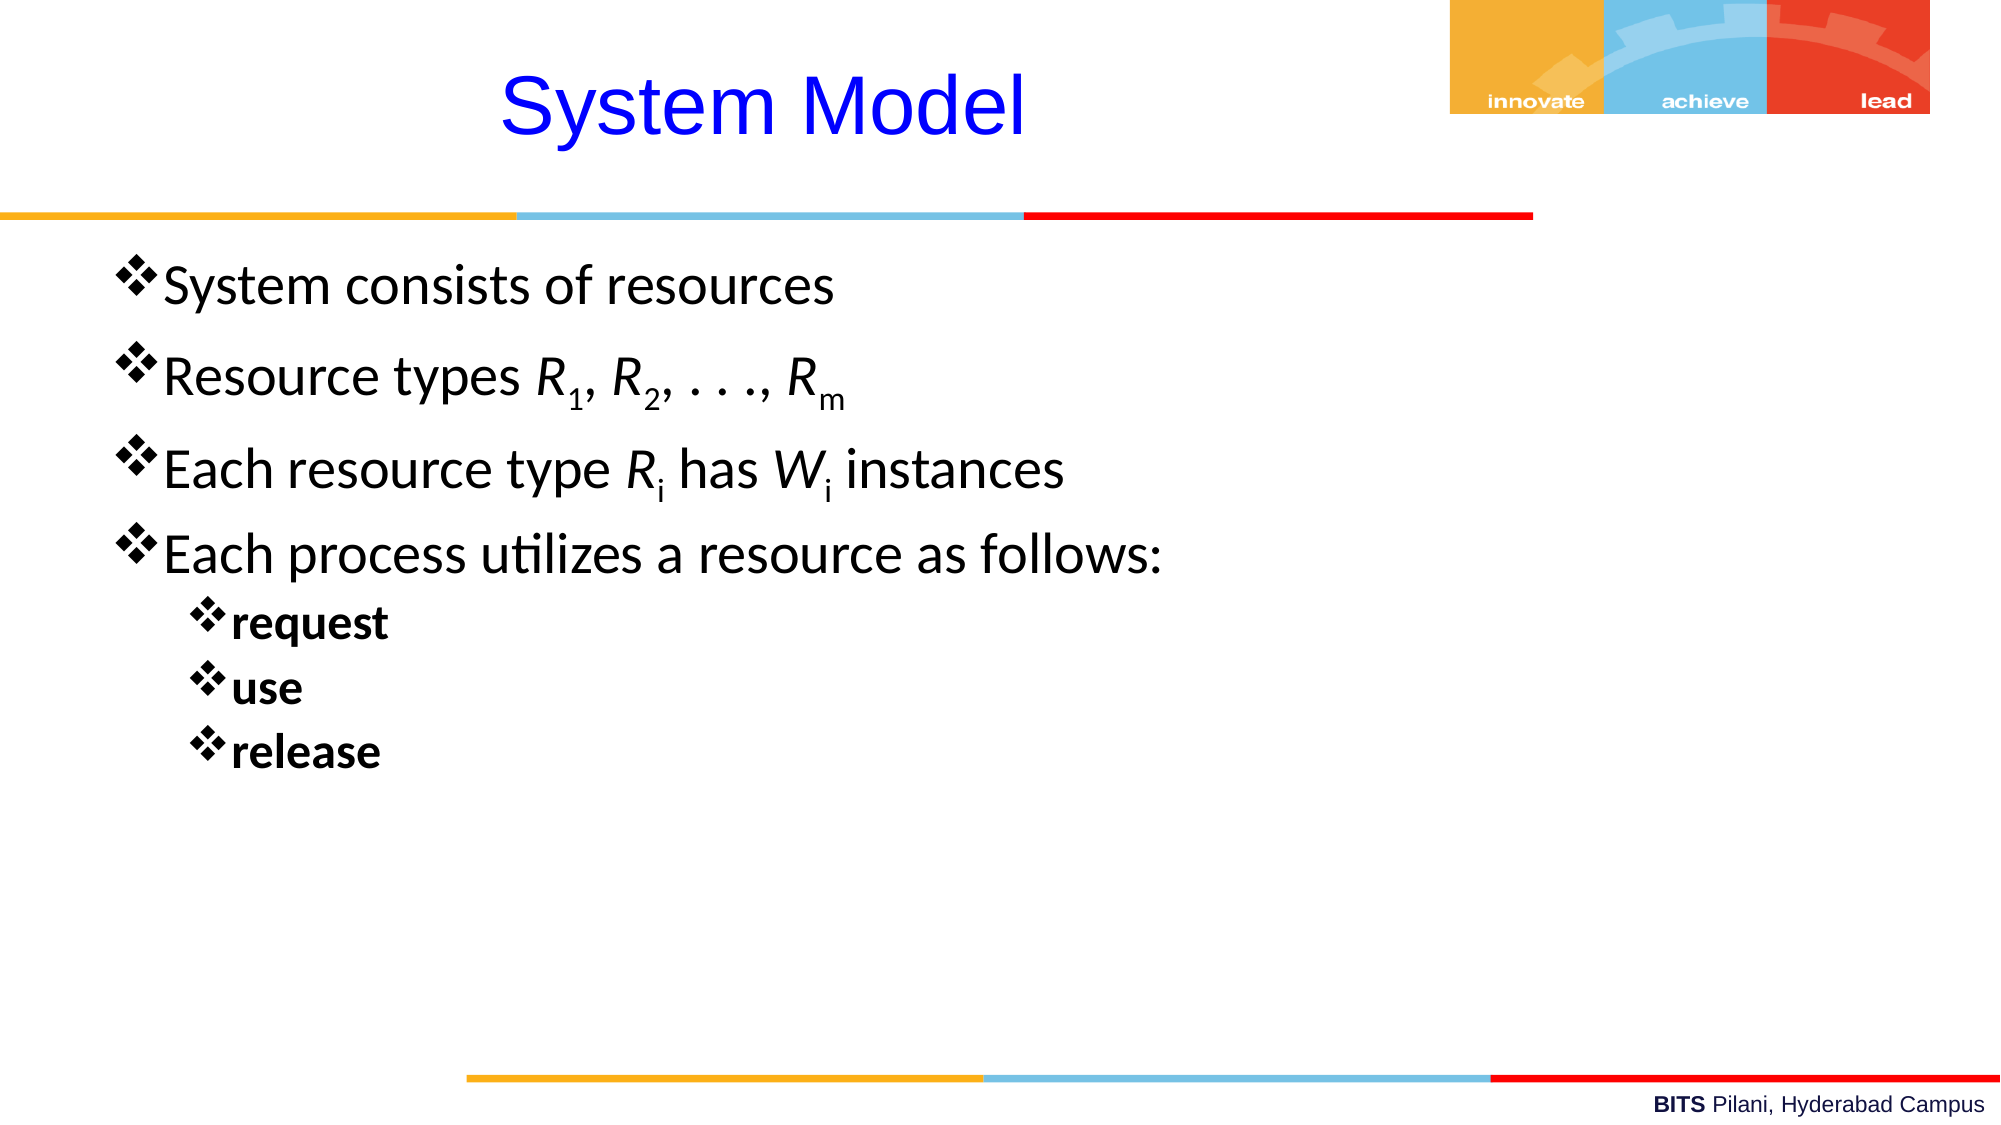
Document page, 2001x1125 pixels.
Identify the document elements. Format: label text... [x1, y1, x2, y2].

picture [1449, 0, 1930, 114]
text_box System consists of resources Resource types R1, R2, . . ., Rm Each resource type Ri has Wi instances Each process utilizes a resource as follows: request use release [95, 246, 1759, 1077]
text_box System Model [65, 43, 1461, 159]
